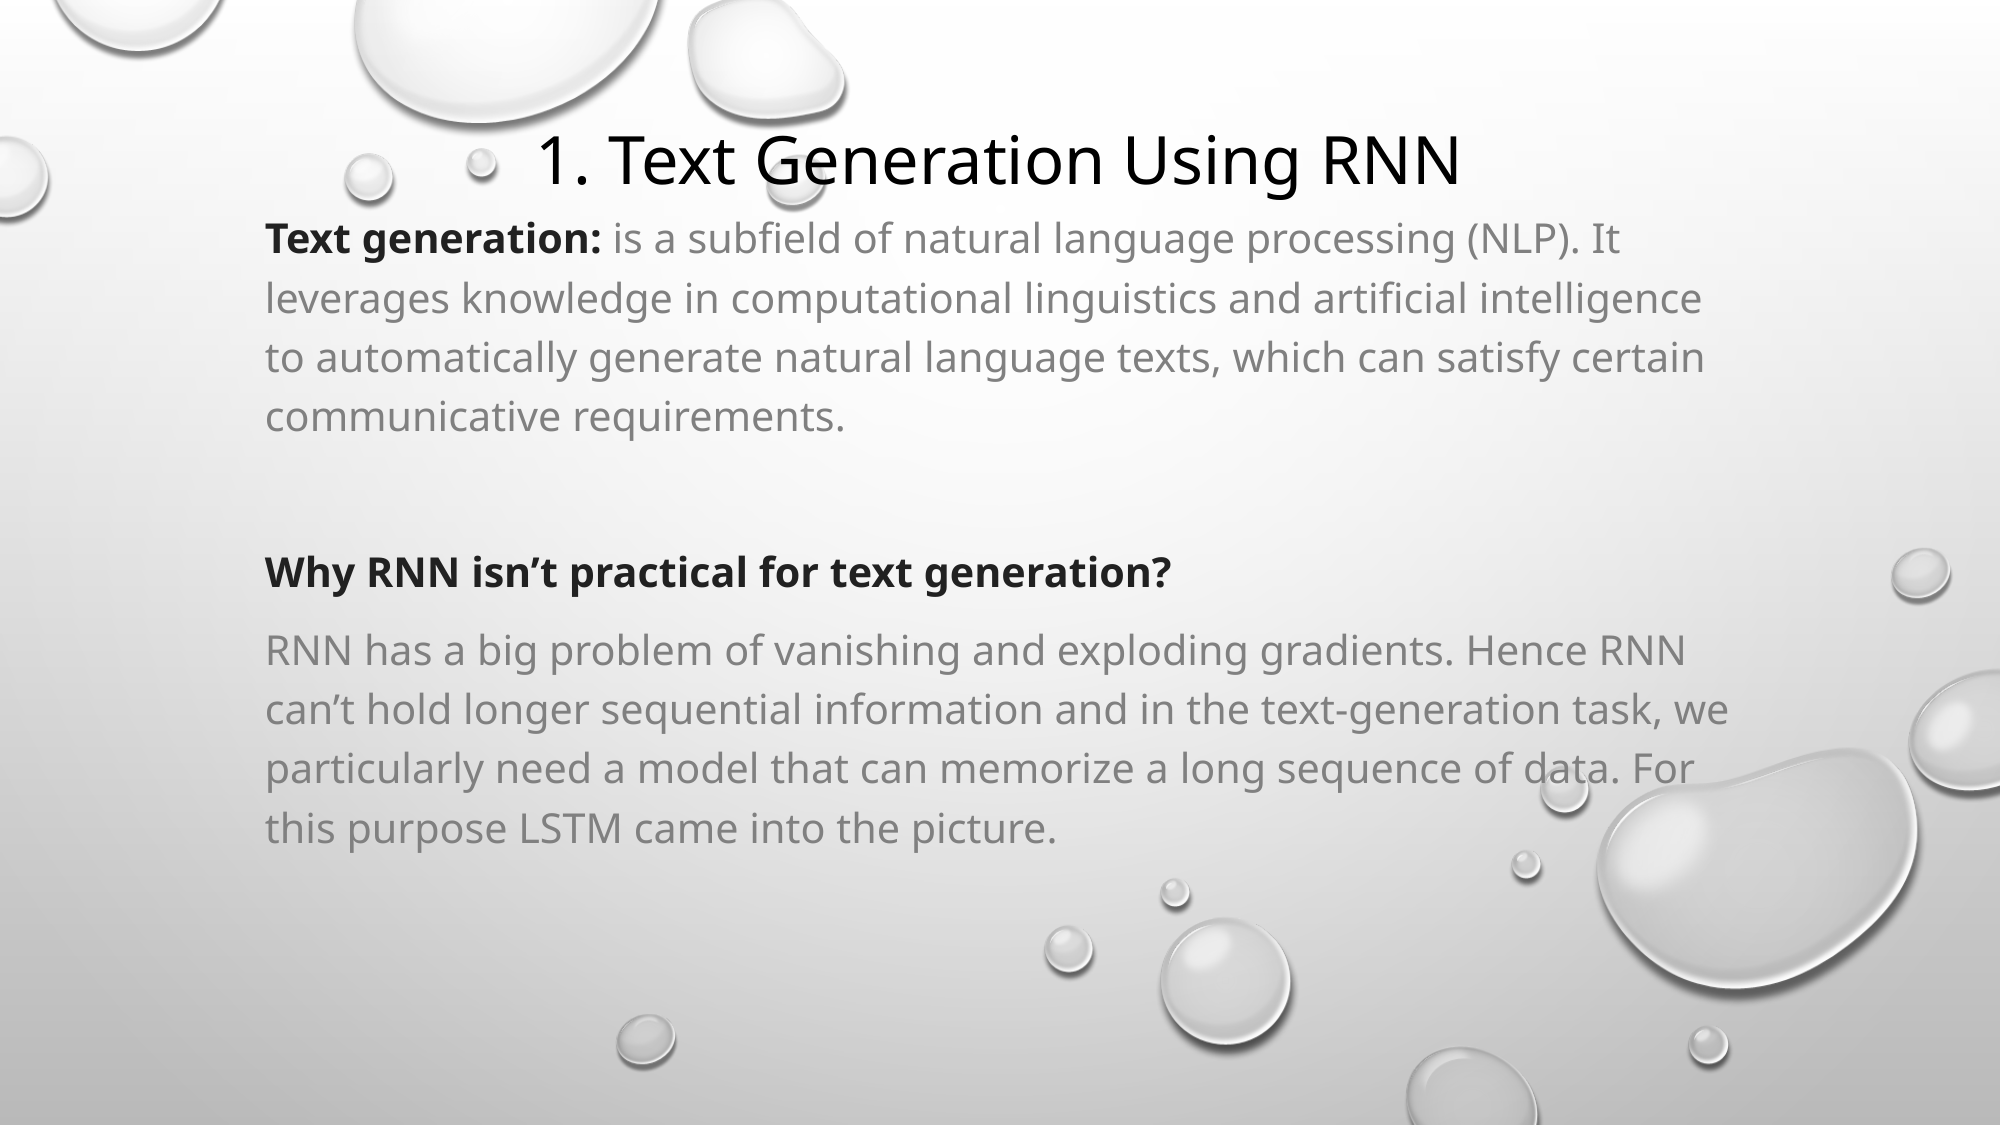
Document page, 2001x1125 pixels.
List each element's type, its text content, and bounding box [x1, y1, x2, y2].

picture [0, 0, 2000, 1125]
subtitle Text generation: is a subfield of natural language processing (NLP). It leverages knowledge in computational linguistics and artificial intelligence to automatically generate natural language texts, which can satisfy certain communicative requirements. Why RNN isn’t practical for text generation? RNN has a big problem of vanishing and exploding gradients. Hence RNN can’t hold longer sequential information and in the text-generation task, we particularly need a model that can memorize a long sequence of data. For this purpose LSTM came into the picture. [249, 195, 1750, 863]
title 1. Text Generation Using RNN [249, 115, 1750, 195]
